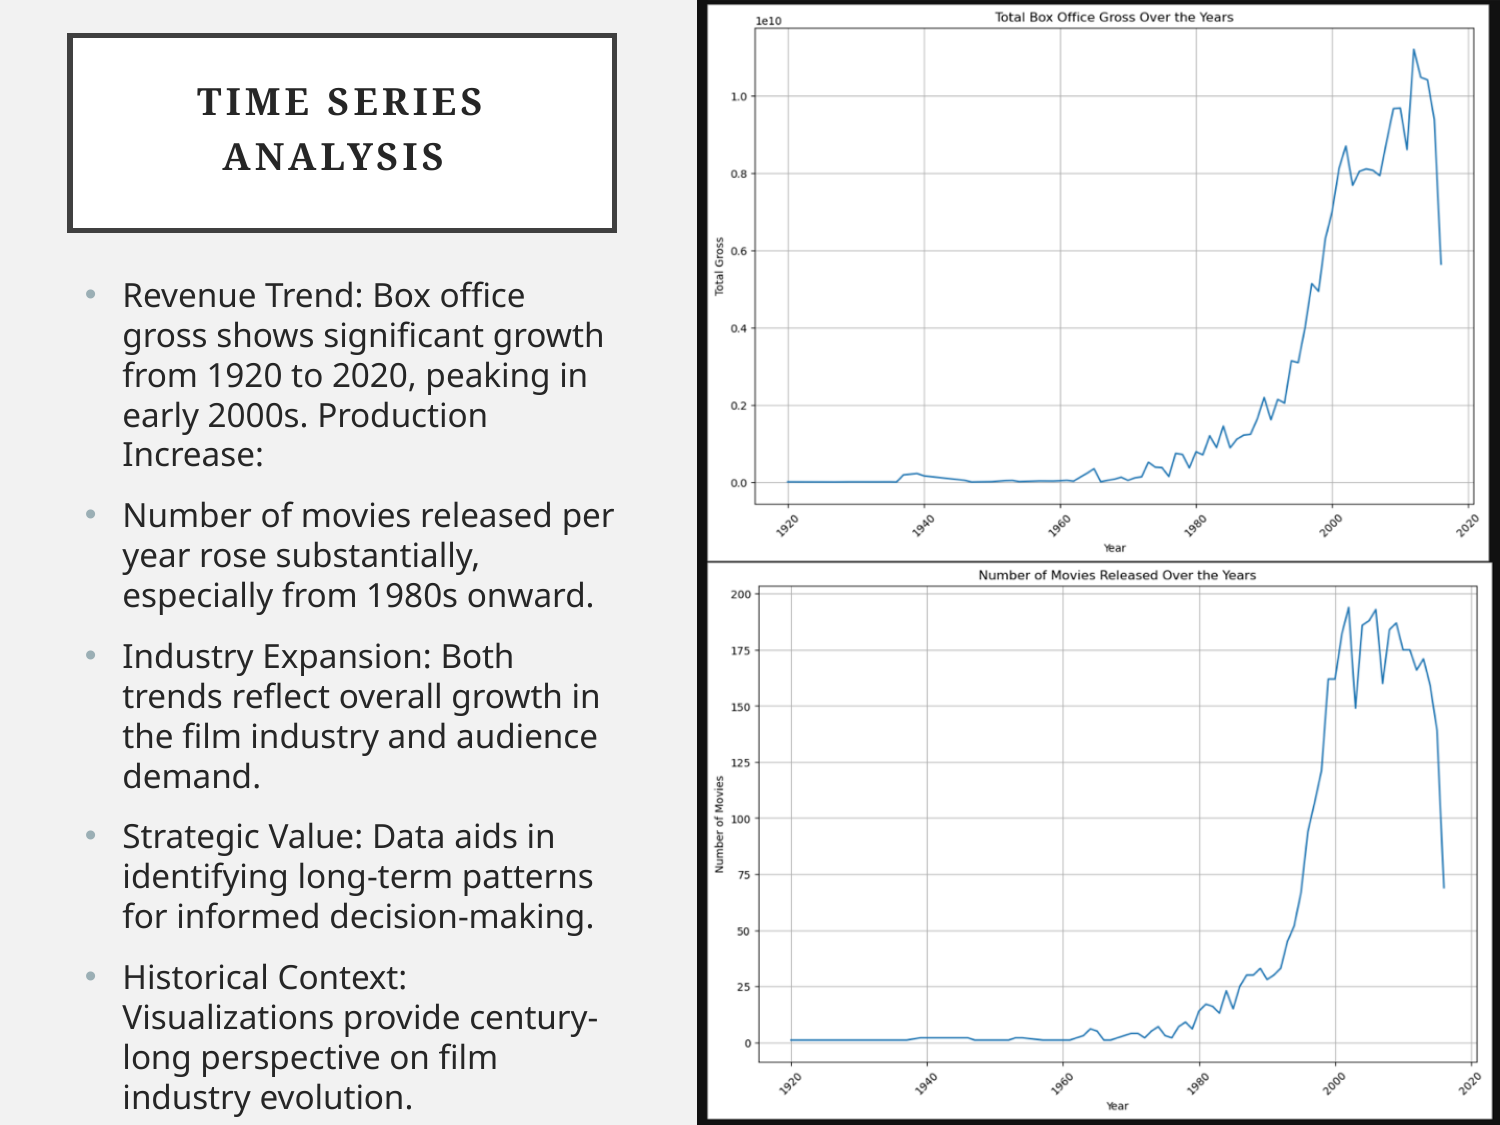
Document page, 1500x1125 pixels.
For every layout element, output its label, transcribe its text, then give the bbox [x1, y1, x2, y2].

title TIME SERIES ANALYSIS [67, 33, 617, 233]
list Revenue Trend: Box office gross shows significant growth from 1920 to 2020, peaking in early 2000s. Production Increase: Number of movies released per year rose substantially, especially from 1980s onward. Industry Expansion: Both trends reflect overall growth in the film industry and audience demand. Strategic Value: Data aids in identifying long-term patterns for informed decision-making. Historical Context: Visualizations provide century-long perspective on film industry evolution. [70, 266, 631, 776]
picture [697, 0, 1500, 1125]
